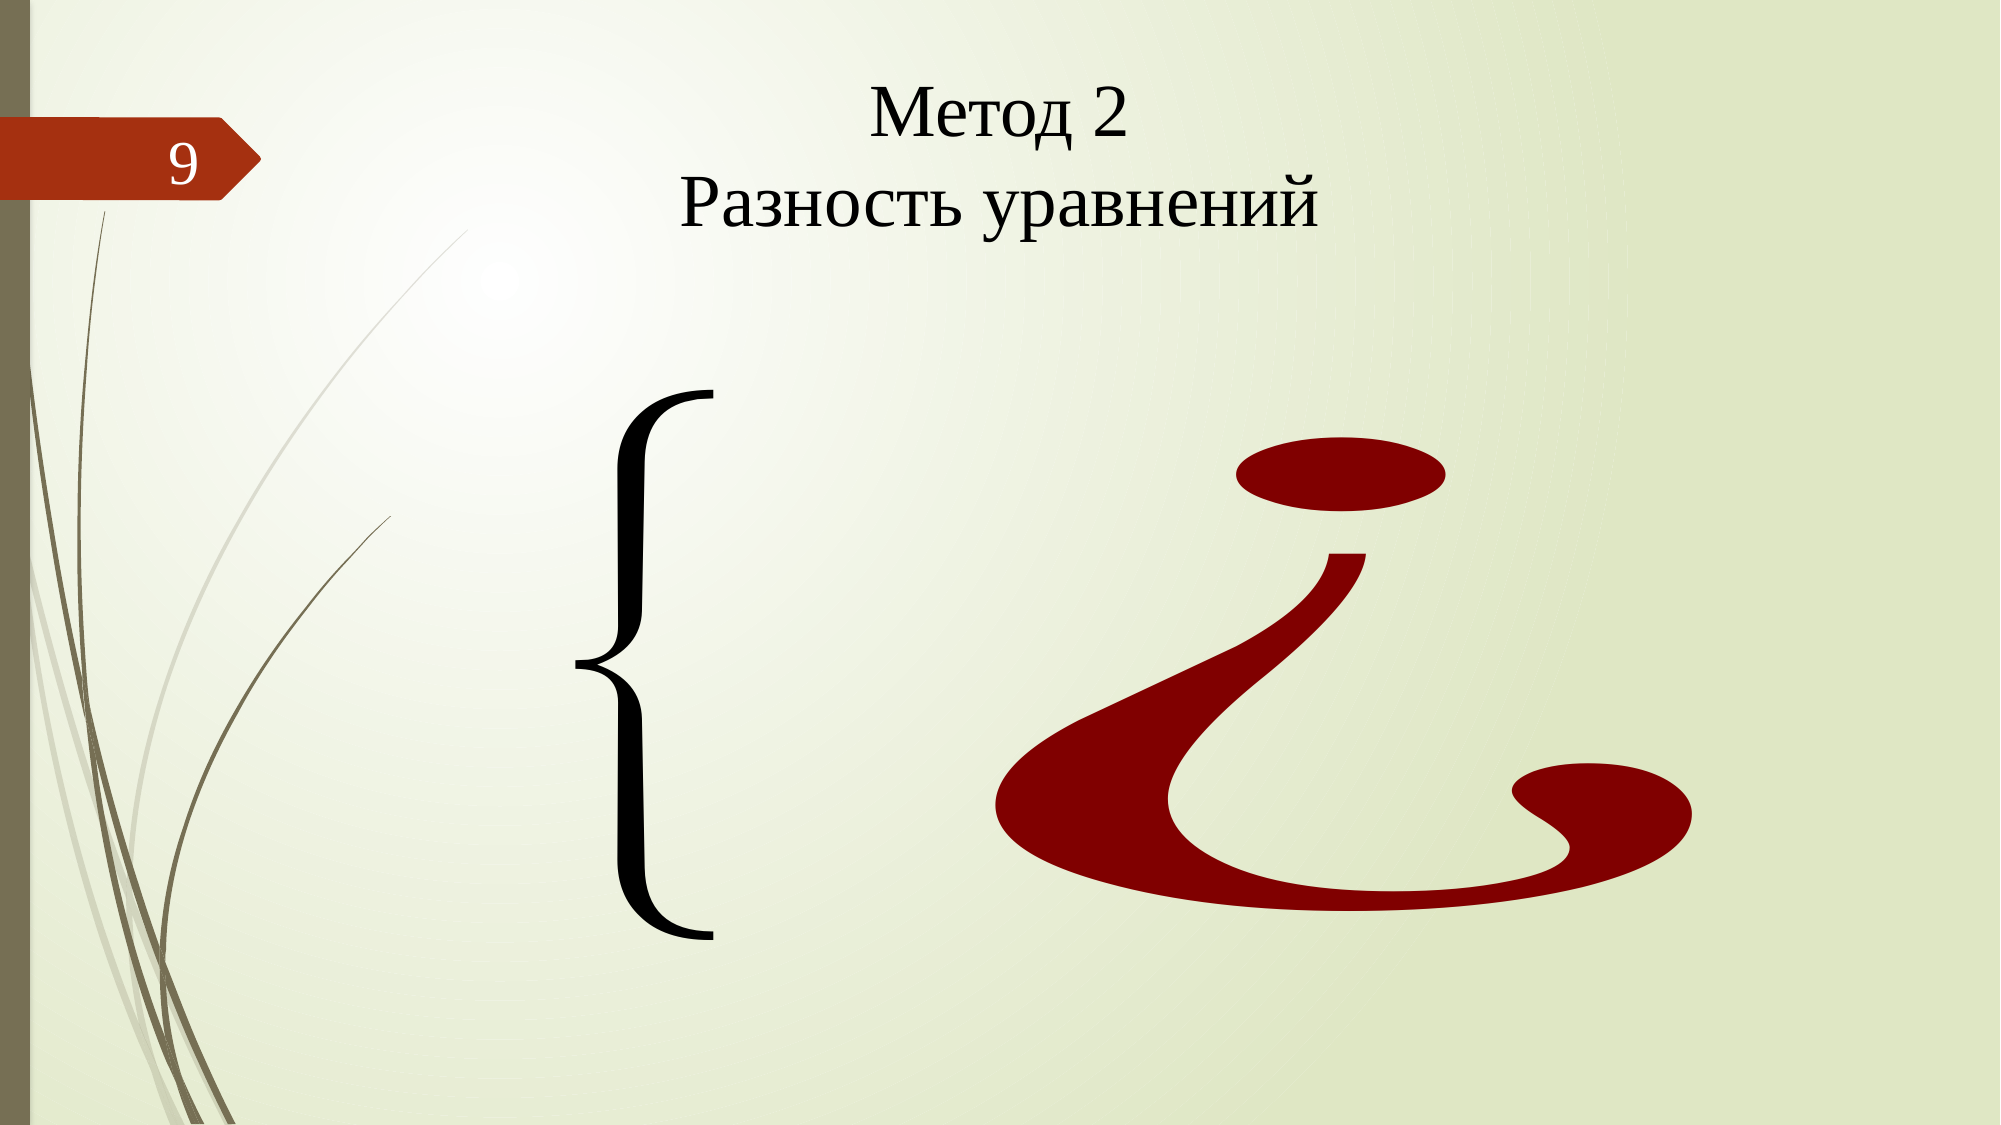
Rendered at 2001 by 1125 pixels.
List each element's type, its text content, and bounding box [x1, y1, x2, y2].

slide_number 9 [87, 129, 216, 190]
title Метод 2 Разность уравнений [269, 54, 1731, 265]
